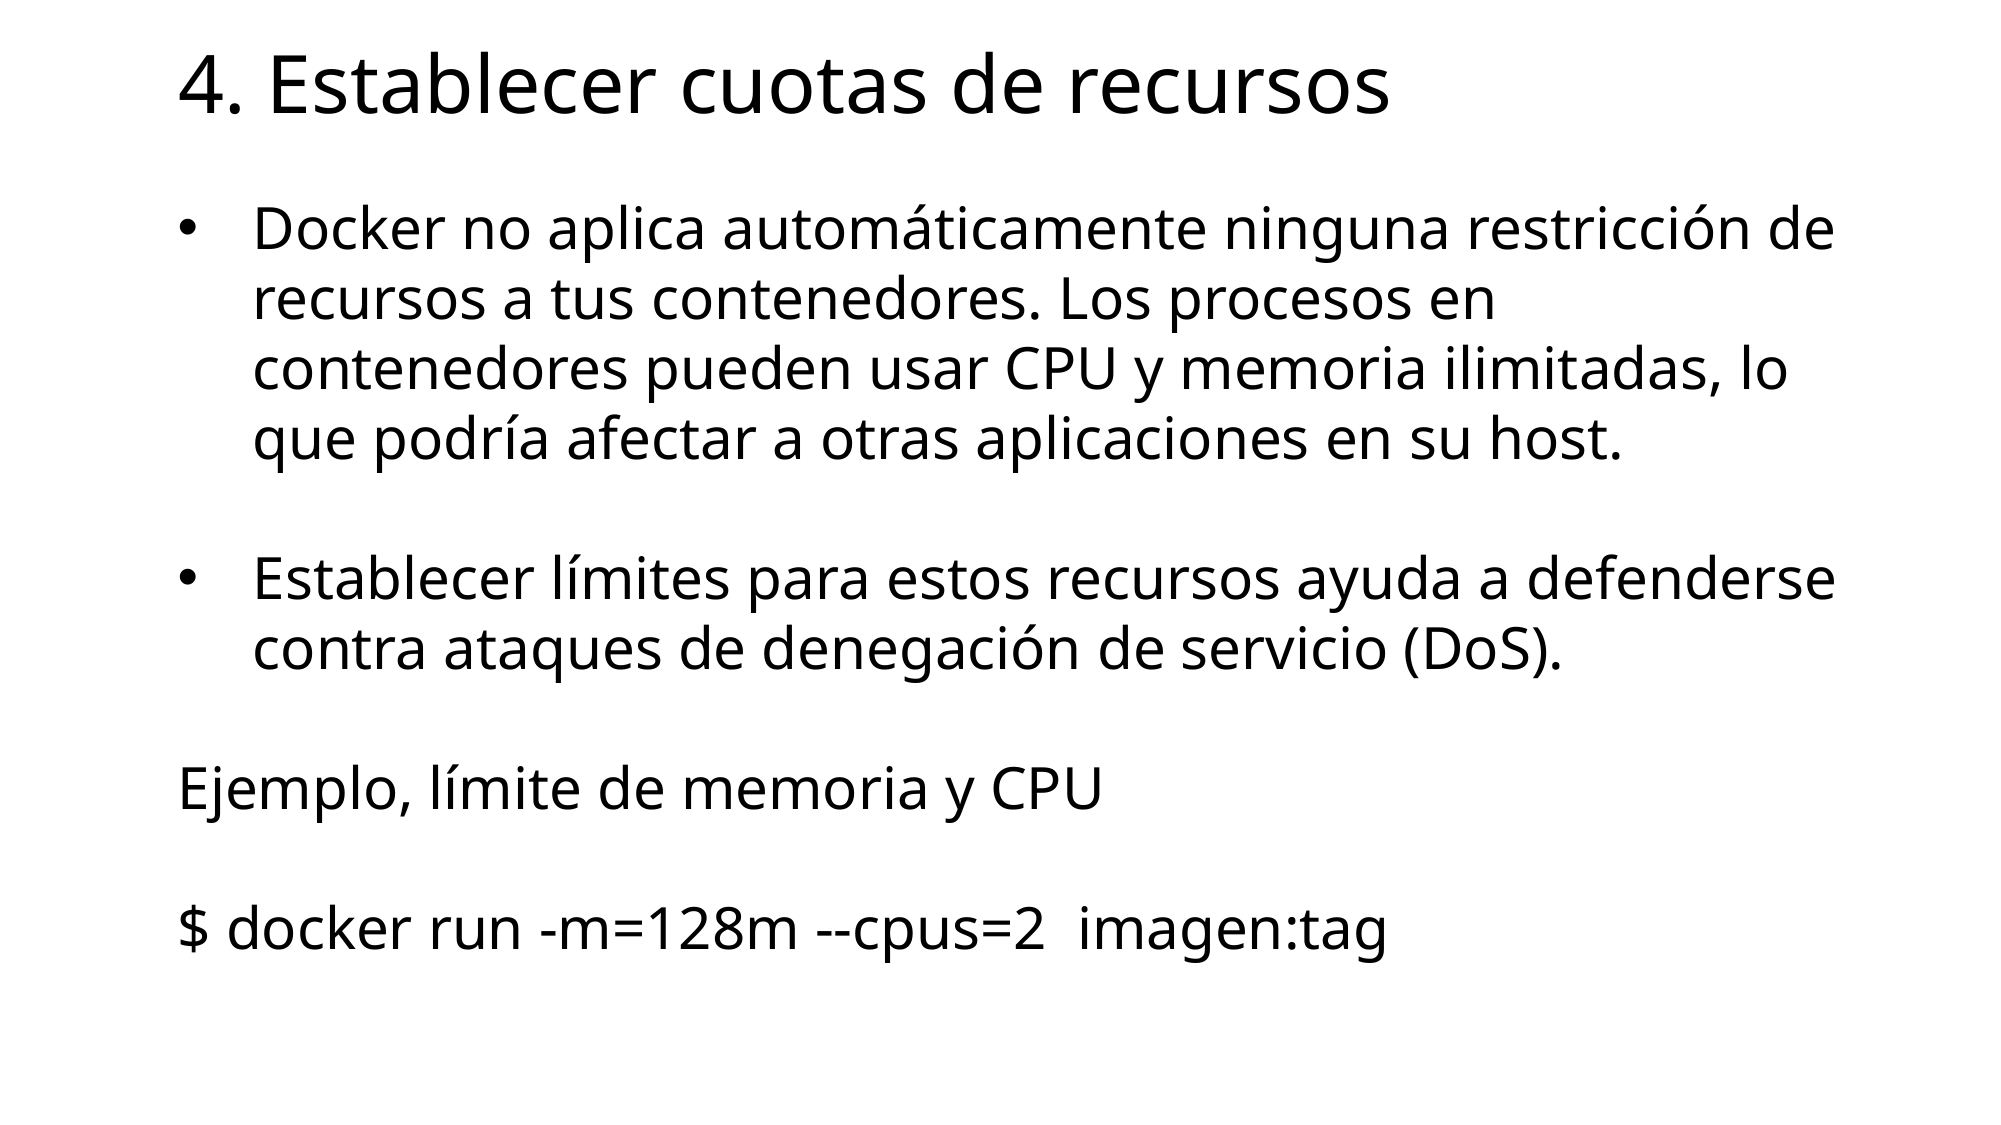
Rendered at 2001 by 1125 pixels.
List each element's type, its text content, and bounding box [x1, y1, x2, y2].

text_box Docker no aplica automáticamente ninguna restricción de recursos a tus contenedores. Los procesos en contenedores pueden usar CPU y memoria ilimitadas, lo que podría afectar a otras aplicaciones en su host. Establecer límites para estos recursos ayuda a defenderse contra ataques de denegación de servicio (DoS). Ejemplo, límite de memoria y CPU $ docker run -m=128m --cpus=2 imagen:tag [162, 183, 1869, 969]
title 4. Establecer cuotas de recursos [163, 36, 1936, 139]
